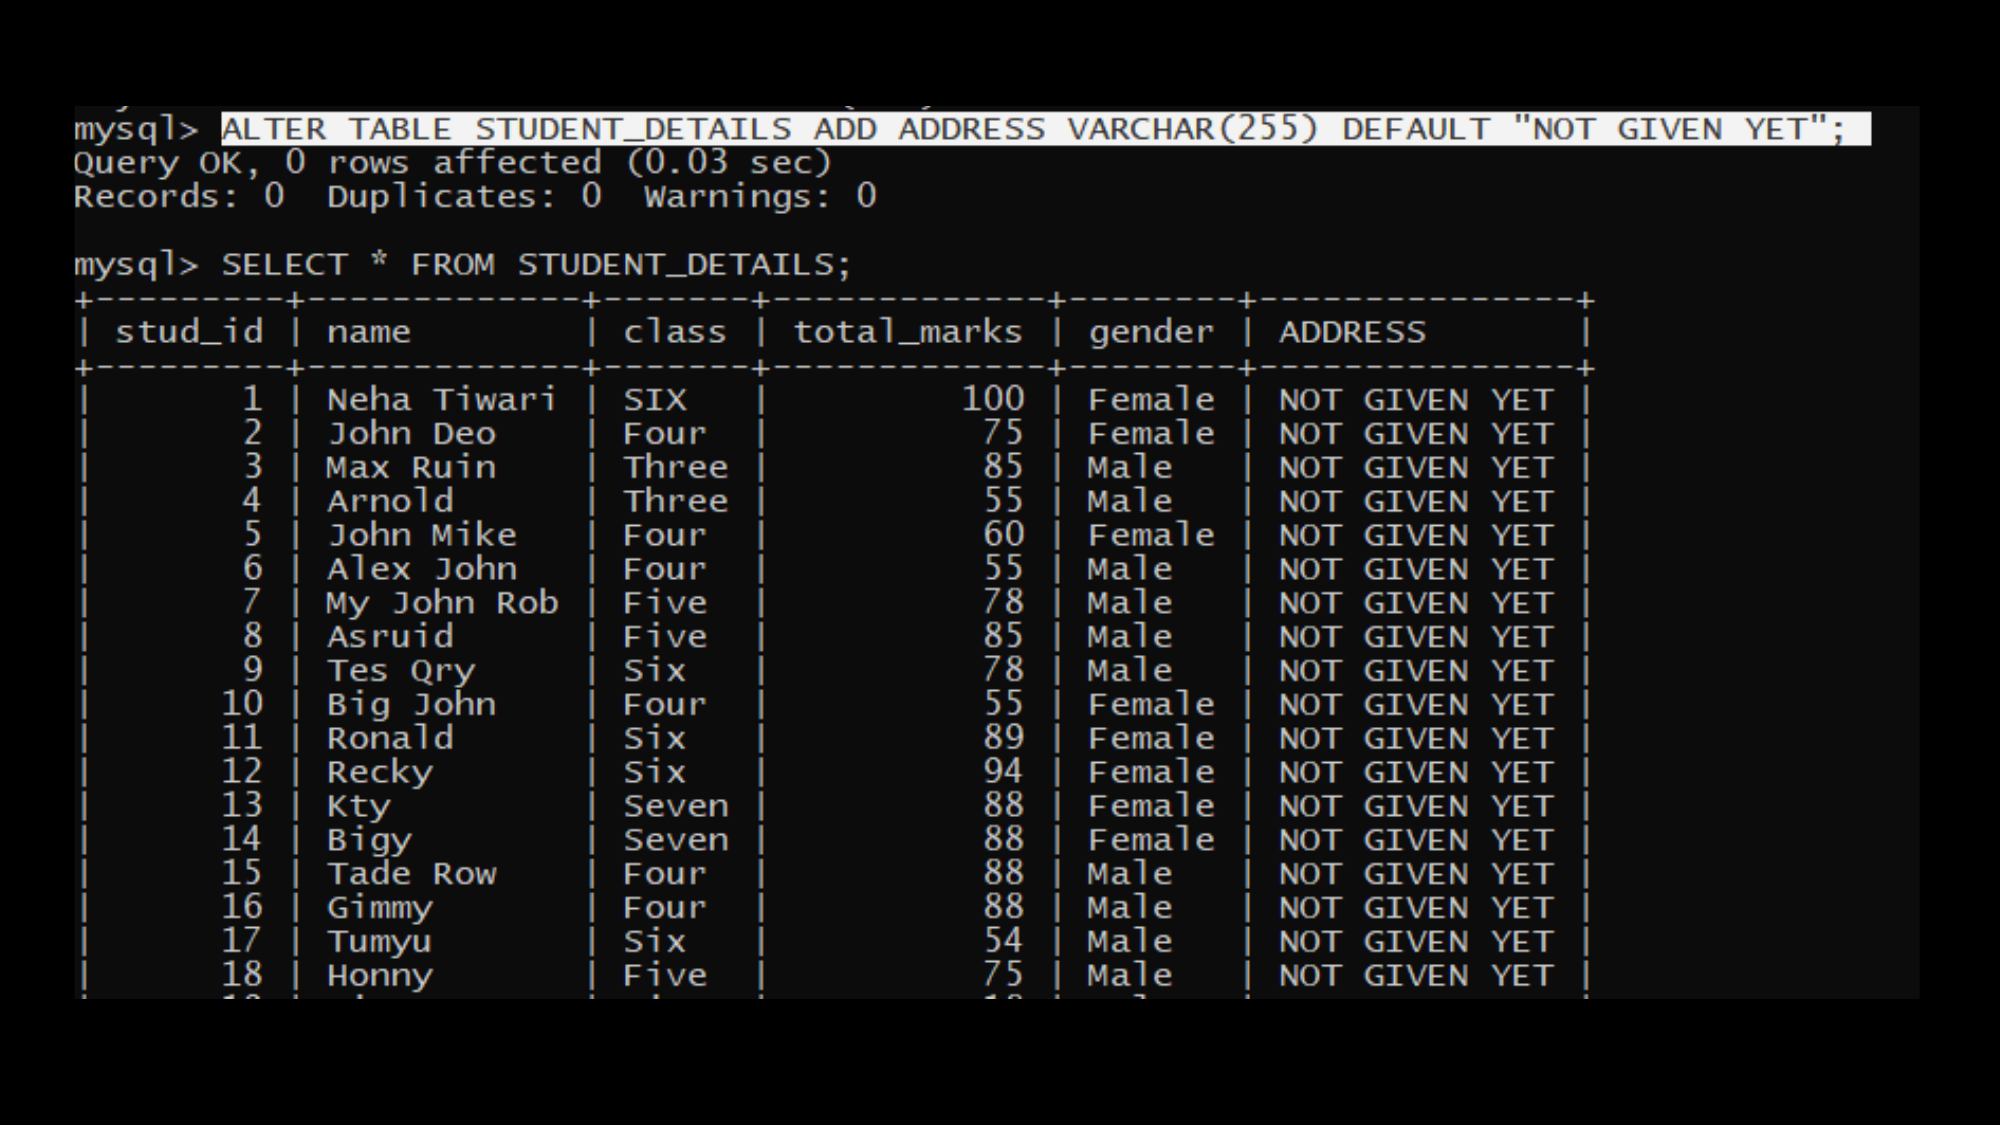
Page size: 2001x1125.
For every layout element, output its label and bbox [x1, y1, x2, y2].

picture [74, 106, 1920, 999]
